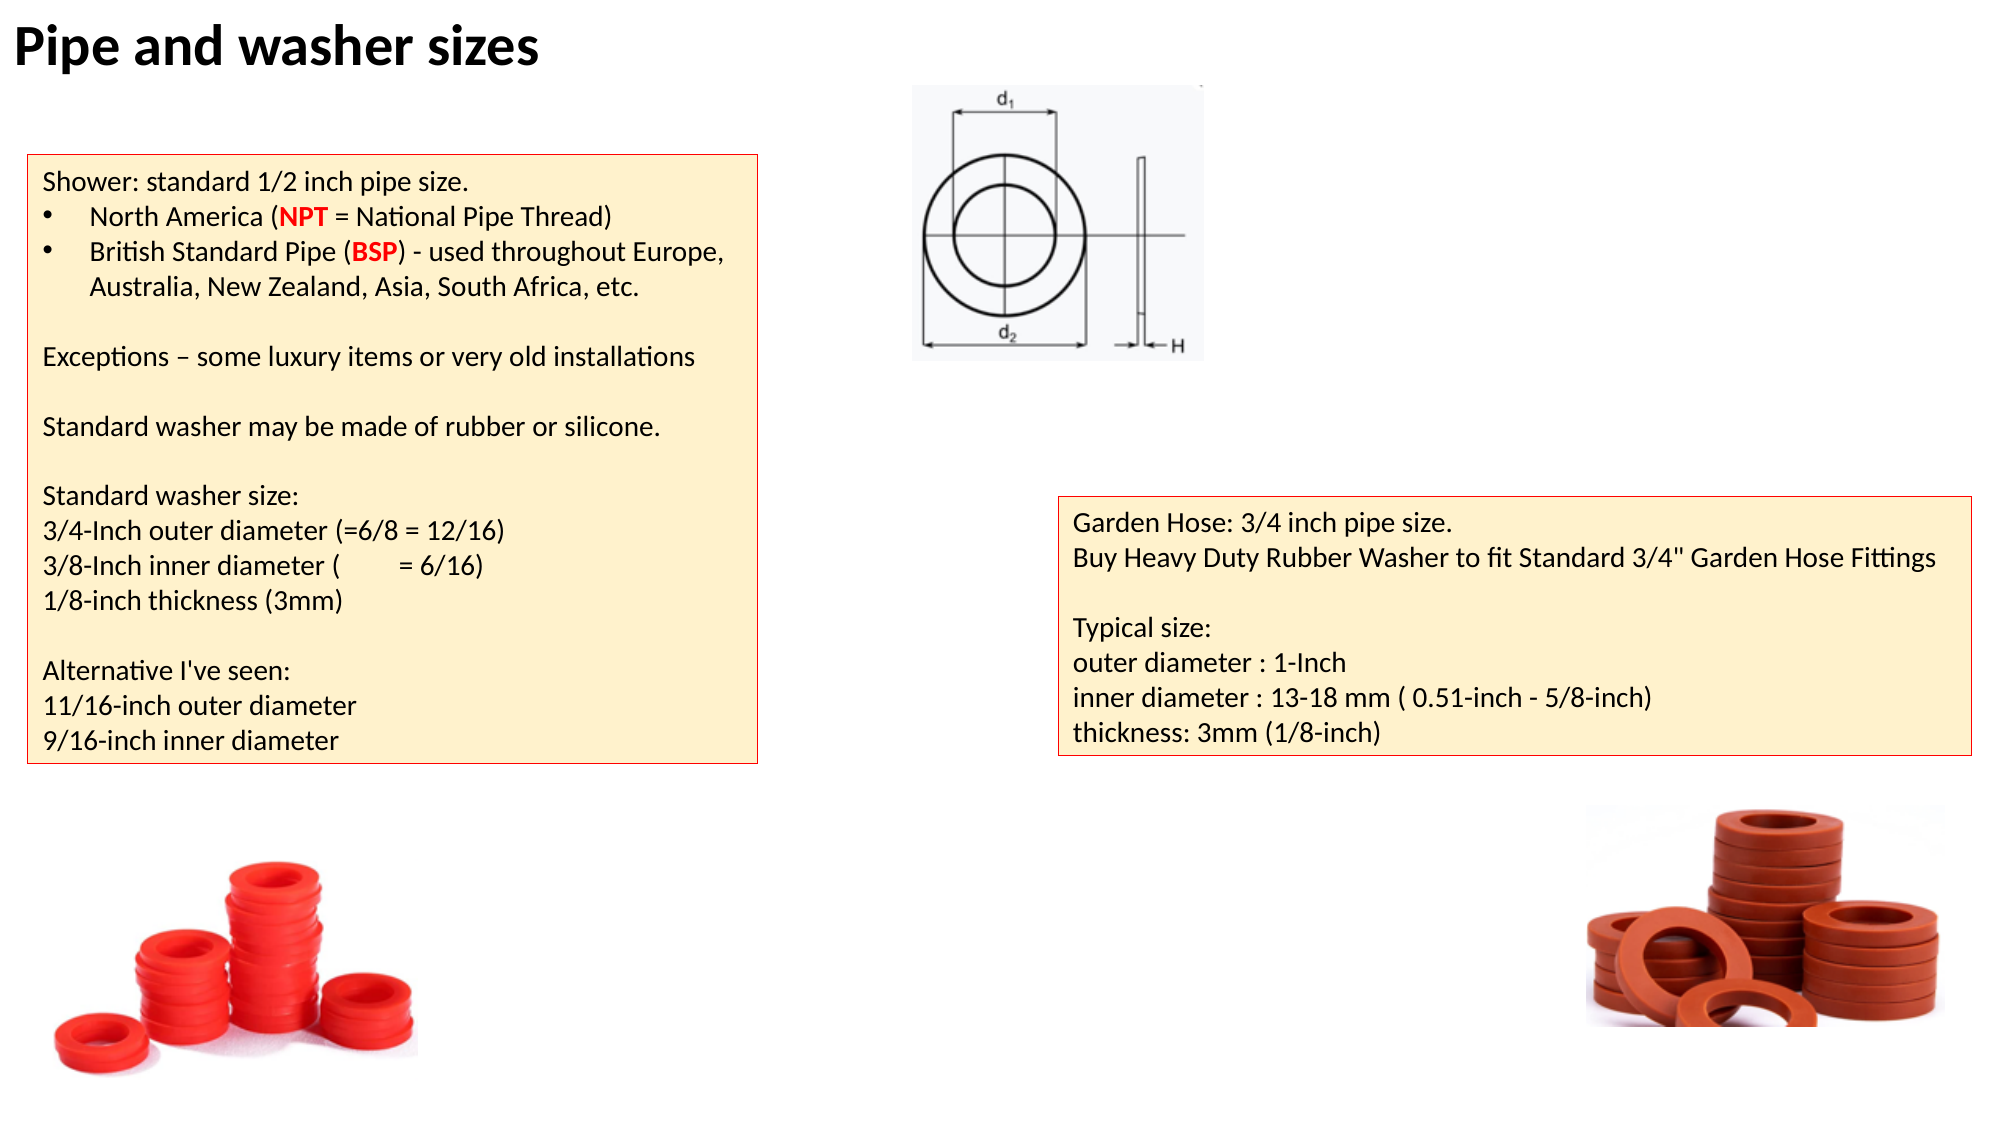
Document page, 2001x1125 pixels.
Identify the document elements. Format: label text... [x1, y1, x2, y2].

text_box Garden Hose: 3/4 inch pipe size. Buy Heavy Duty Rubber Washer to fit Standard 3/4" Garden Hose Fittings Typical size: outer diameter : 1-Inch inner diameter : 13-18 mm ( 0.51-inch - 5/8-inch) thickness: 3mm (1/8-inch) [1058, 496, 1972, 756]
picture [1586, 805, 1945, 1028]
picture [912, 85, 1204, 361]
text_box Pipe and washer sizes [0, 0, 562, 85]
text_box Shower: standard 1/2 inch pipe size. North America (NPT = National Pipe Thread) British Standard Pipe (BSP) - used throughout Europe, Australia, New Zealand, Asia, South Africa, etc. Exceptions – some luxury items or very old installations Standard washer may be made of rubber or silicone. Standard washer size: 3/4-Inch outer diameter (=6/8 = 12/16) 3/8-Inch inner diameter ( = 6/16) 1/8-inch thickness (3mm) Alternative I've seen: 11/16-inch outer diameter 9/16-inch inner diameter [27, 154, 758, 764]
picture [51, 859, 418, 1081]
